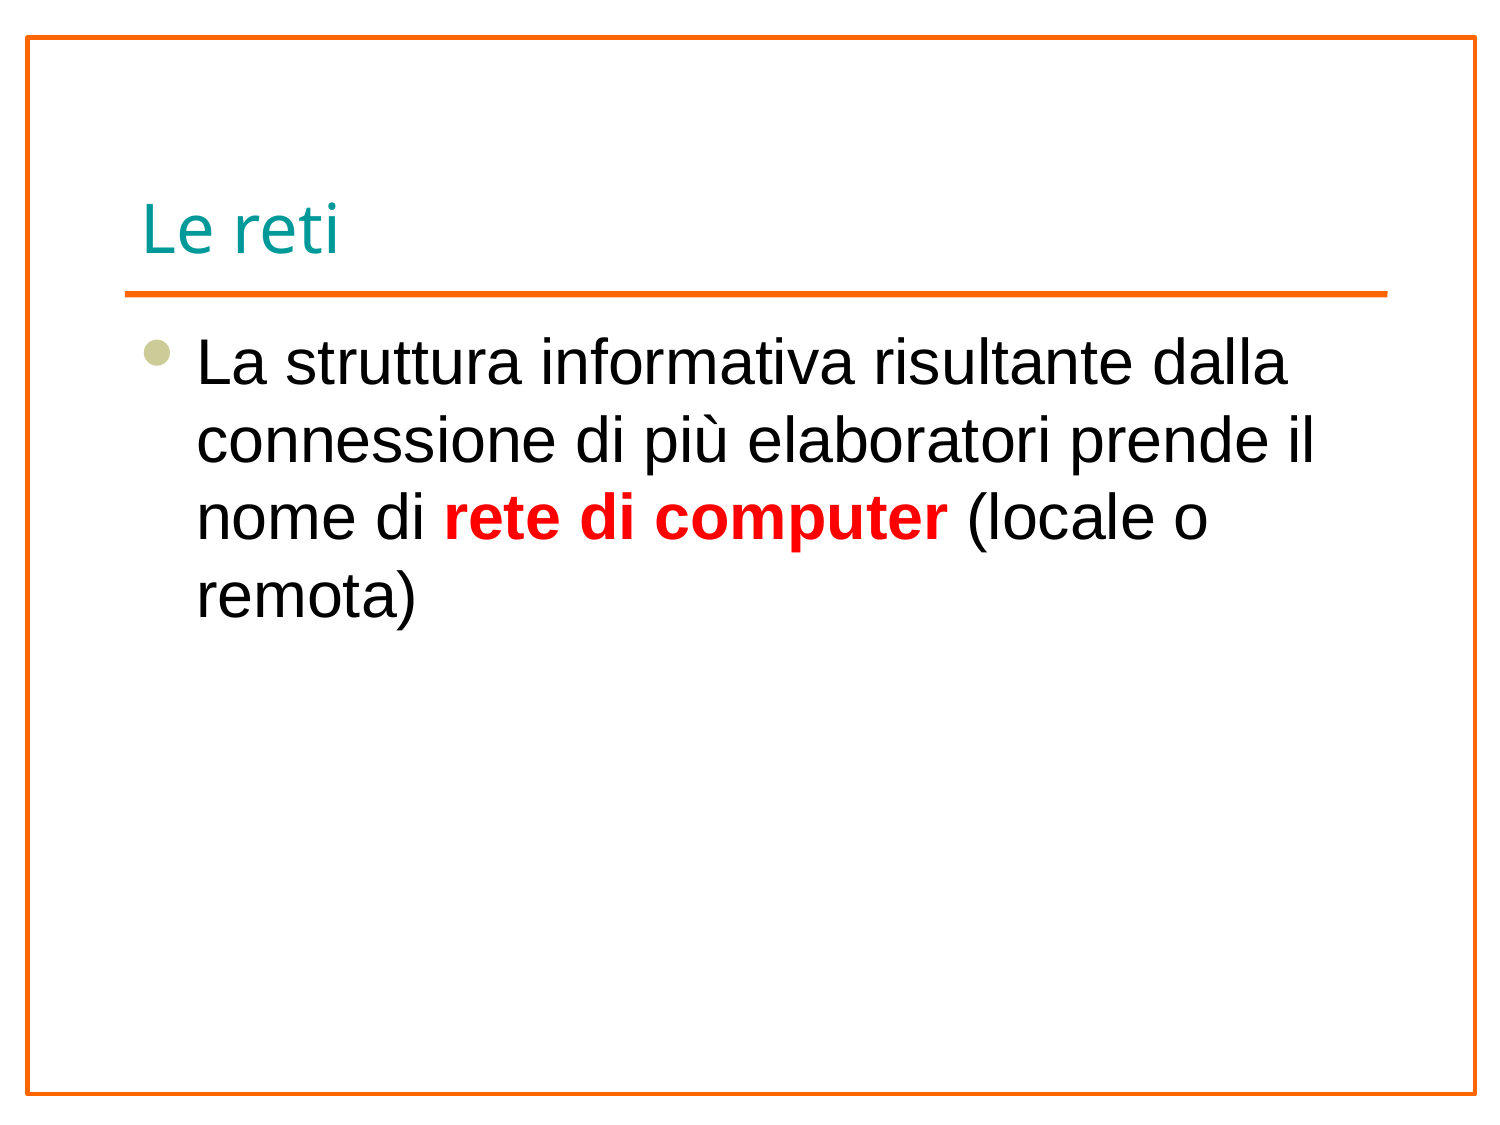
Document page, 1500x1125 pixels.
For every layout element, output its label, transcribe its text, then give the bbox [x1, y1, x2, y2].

list La struttura informativa risultante dalla connessione di più elaboratori prende il nome di rete di computer (locale o remota) [125, 312, 1388, 1071]
title Le reti [125, 87, 1388, 275]
